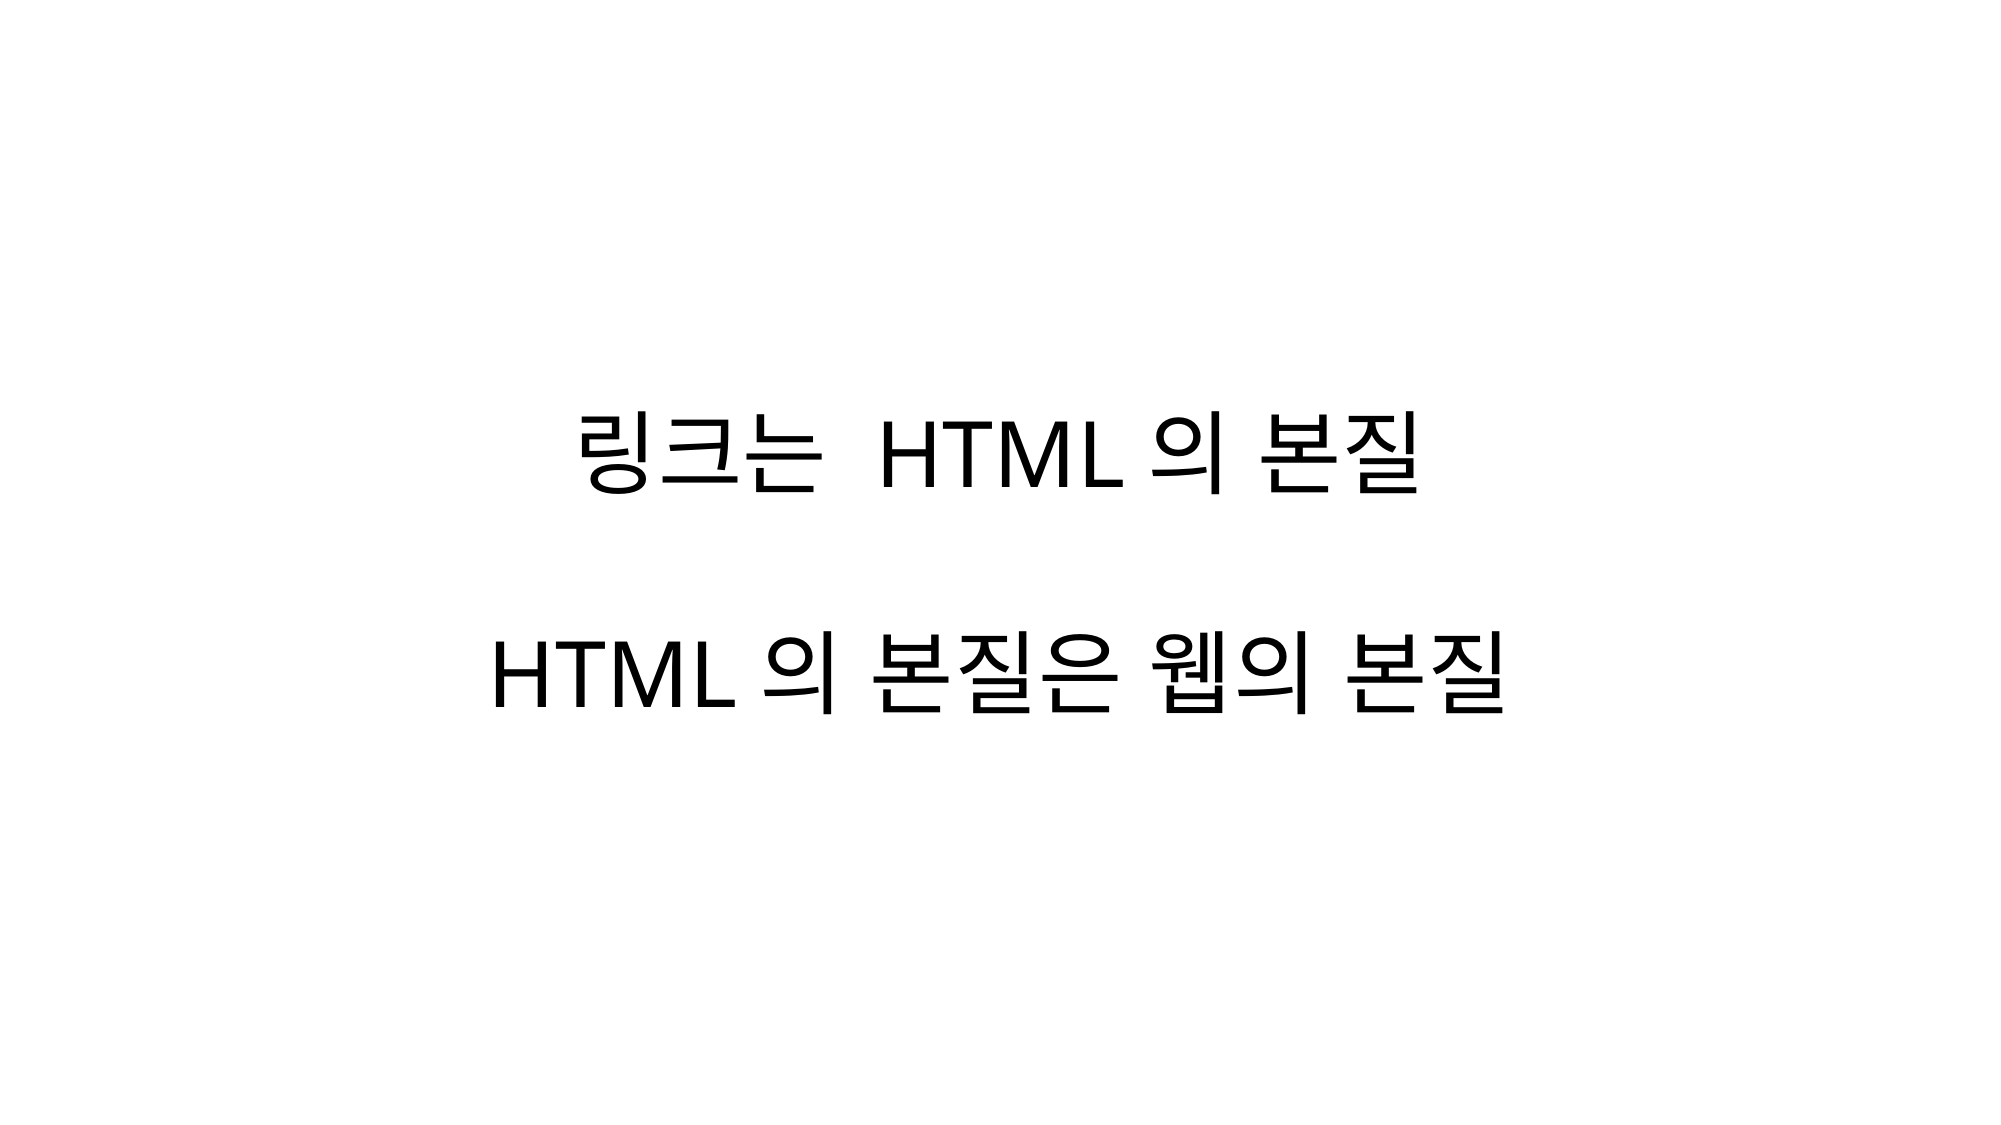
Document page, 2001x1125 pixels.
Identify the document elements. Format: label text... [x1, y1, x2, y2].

text_box 링크는 HTML의 본질 HTML의 본질은 웹의 본질 [472, 388, 1528, 733]
